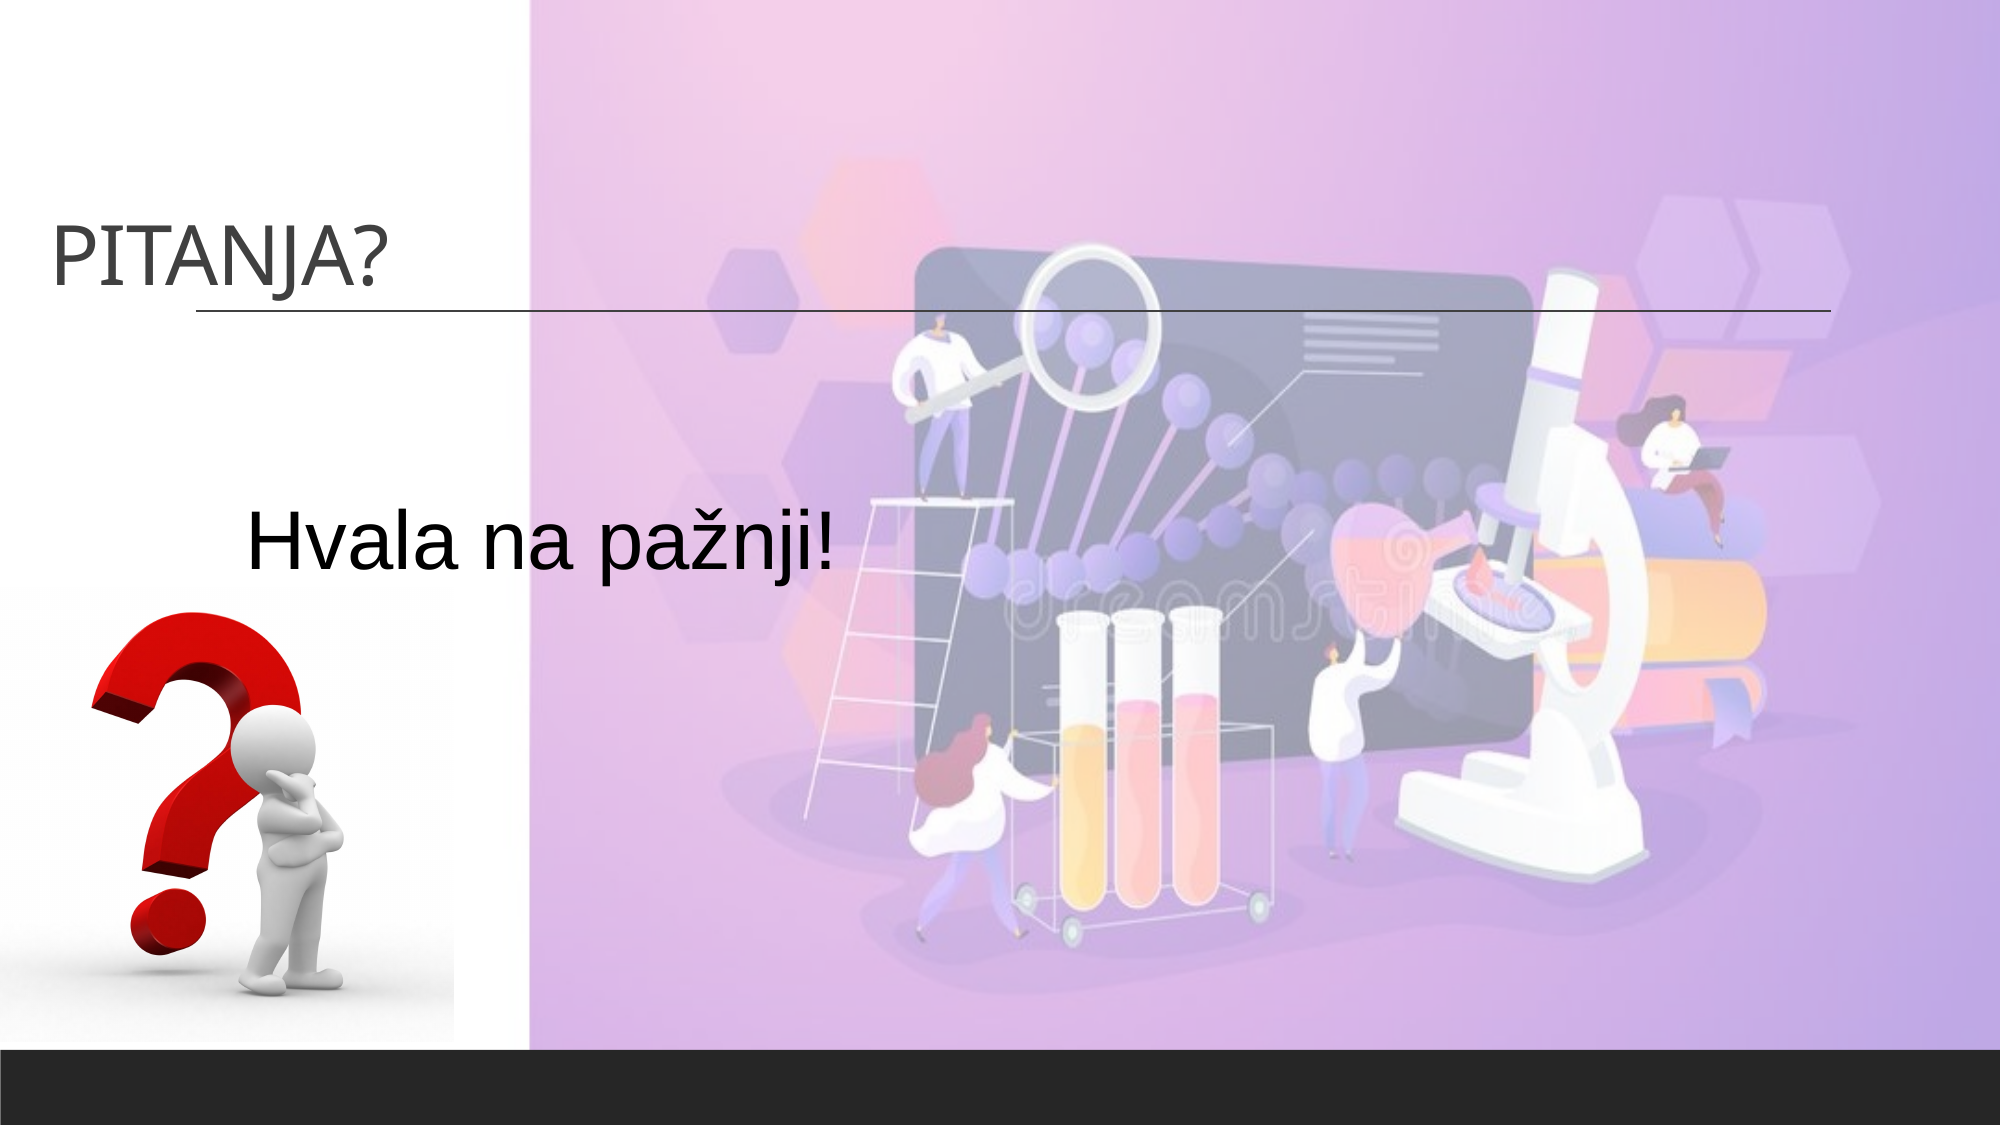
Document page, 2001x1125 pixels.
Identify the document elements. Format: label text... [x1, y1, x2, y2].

title PITANJA? [34, 180, 505, 311]
picture [0, 586, 455, 1042]
list Hvala na pažnji! [226, 468, 947, 707]
